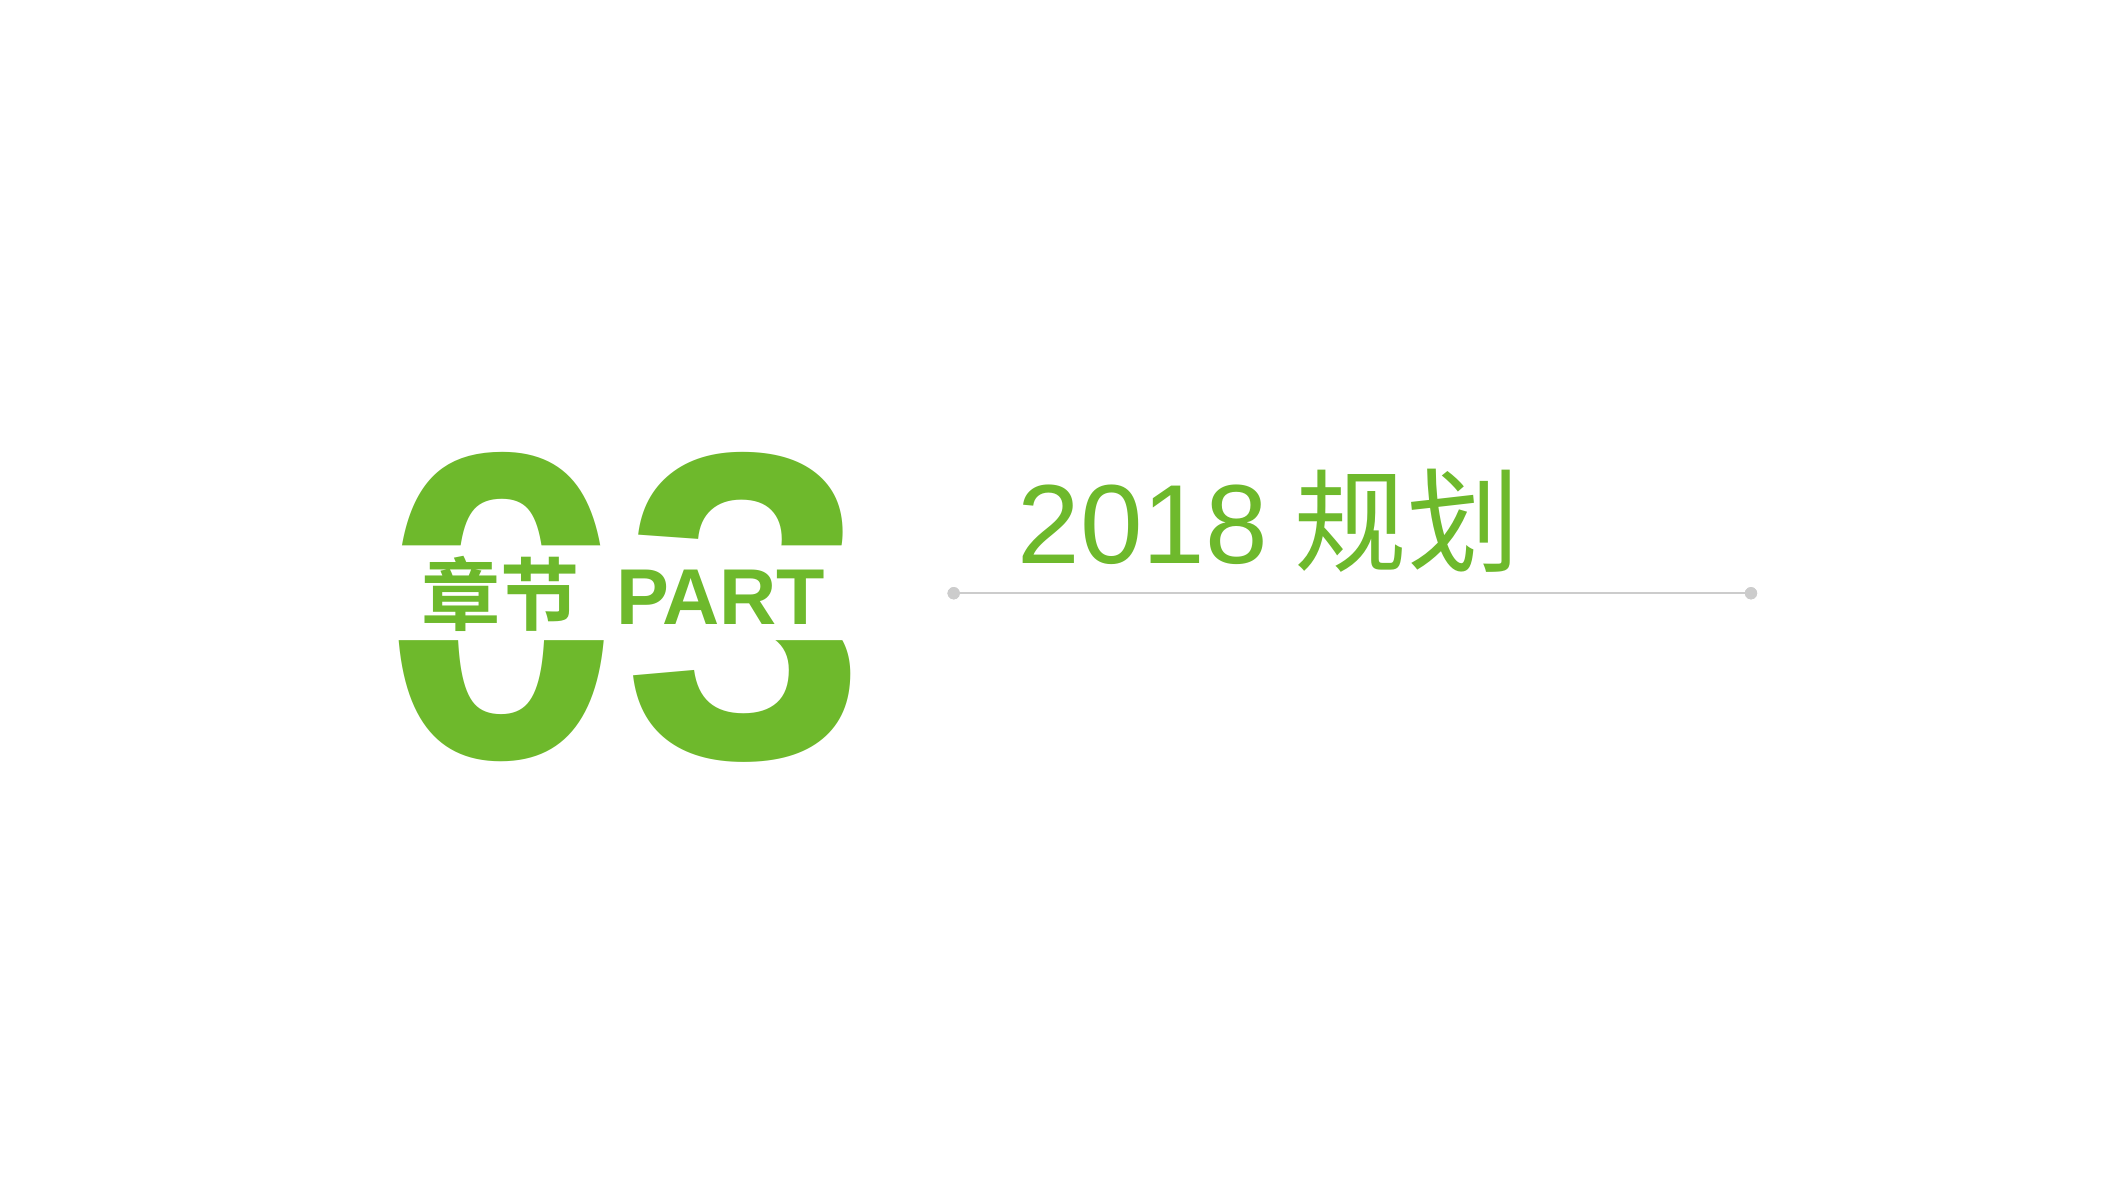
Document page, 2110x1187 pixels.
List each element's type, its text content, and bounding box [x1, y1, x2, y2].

text_box 03 [259, 320, 988, 846]
text_box 章节 PART [338, 545, 908, 641]
text_box 2018规划 [1017, 450, 1751, 586]
